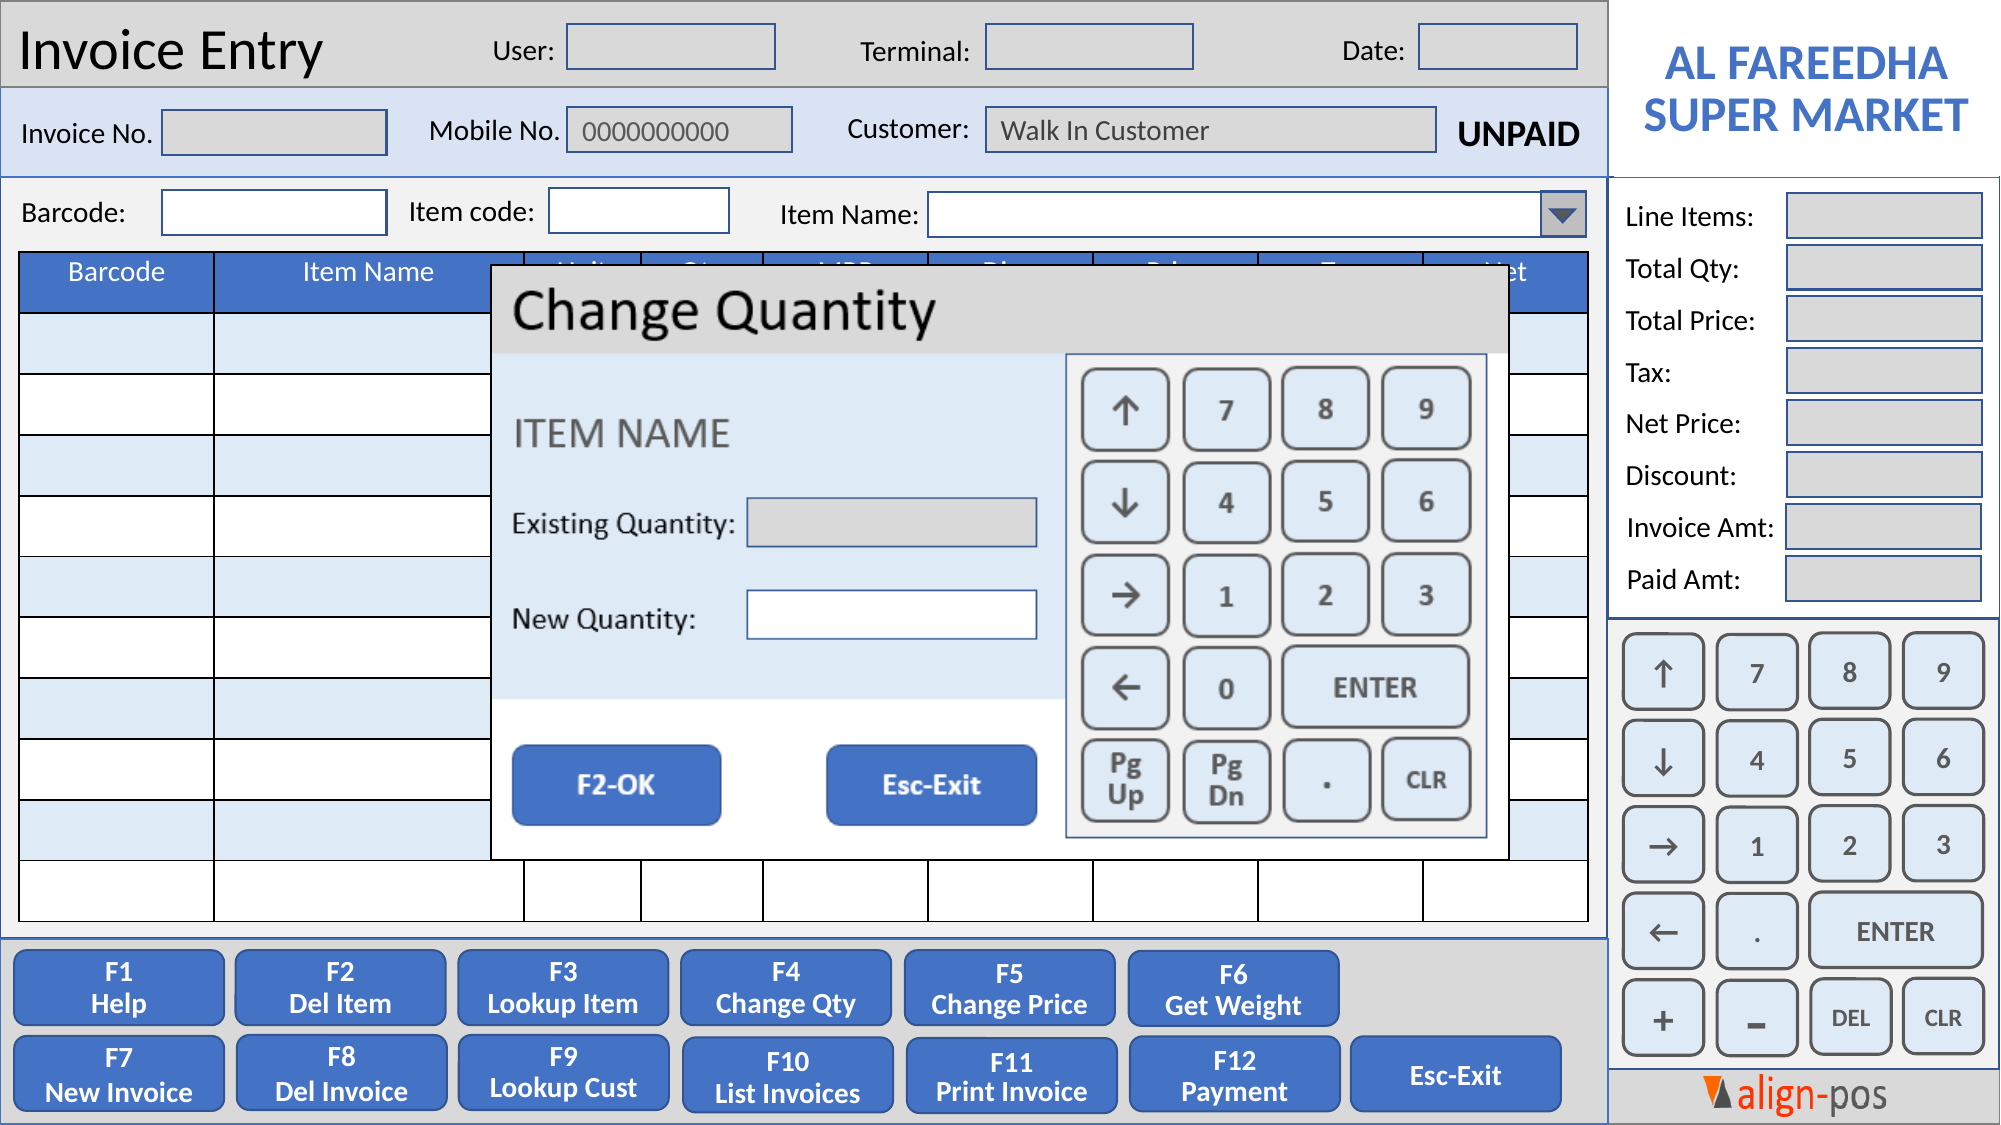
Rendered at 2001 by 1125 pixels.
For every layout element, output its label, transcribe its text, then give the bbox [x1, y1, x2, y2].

table_cell [1424, 861, 1587, 921]
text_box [1606, 618, 1999, 1069]
text_box [0, 178, 1608, 938]
text_box [1609, 1070, 2000, 1125]
table_cell [215, 314, 490, 373]
table_header Price [1094, 253, 1257, 264]
text_box [0, 88, 1609, 178]
table_cell [1094, 861, 1257, 921]
table_cell [20, 436, 213, 495]
text_box [566, 23, 776, 70]
text_box [1418, 23, 1578, 70]
table_cell [215, 436, 490, 495]
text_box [1610, 449, 1983, 500]
text_box AL FAREEDHA SUPER MARKET [1613, 0, 2000, 178]
table_cell [1510, 801, 1587, 860]
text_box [5, 184, 1587, 239]
table_cell [20, 679, 213, 738]
text_box Date: [1327, 23, 1455, 74]
table_header MRP [764, 253, 927, 264]
text_box Mobile No. [414, 104, 577, 154]
text_box Invoice Entry [3, 3, 421, 89]
table_cell [1510, 740, 1587, 799]
picture [492, 266, 1508, 859]
table_header Disc. [929, 253, 1092, 264]
text_box Invoice No. [6, 107, 169, 157]
text_box [161, 109, 388, 156]
table_cell [20, 740, 213, 799]
table_cell [20, 497, 213, 556]
text_box Walk In Customer [985, 106, 1437, 153]
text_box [1612, 553, 1981, 604]
table_cell [215, 861, 523, 921]
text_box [1610, 345, 1983, 397]
table_cell [1510, 557, 1587, 616]
text_box Terminal: [845, 25, 986, 75]
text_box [1610, 189, 1983, 241]
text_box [1610, 241, 1983, 293]
table_header Item Name [215, 253, 523, 312]
table_cell [1510, 436, 1587, 495]
table_cell [1510, 375, 1587, 434]
text_box [0, 0, 1609, 88]
table_header Barcode [20, 253, 213, 312]
table_cell [215, 801, 490, 860]
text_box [1610, 397, 1983, 448]
text_box UNPAID [1442, 101, 1596, 162]
table_cell [20, 618, 213, 677]
text_box [1608, 176, 2000, 618]
table_cell [525, 861, 640, 921]
text_box [985, 23, 1194, 70]
table_cell [642, 861, 762, 921]
table_header Qty [642, 253, 762, 264]
table_cell [20, 375, 213, 434]
table_cell [215, 679, 490, 738]
table_cell [1510, 679, 1587, 738]
table_cell [215, 375, 490, 434]
table_cell [1510, 497, 1587, 556]
table_header Tax [1259, 253, 1422, 264]
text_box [1610, 293, 1983, 345]
table_cell [20, 861, 213, 921]
table_cell [215, 740, 490, 799]
table_header Net [1424, 253, 1587, 312]
table_cell [1510, 314, 1587, 373]
table_cell [764, 861, 927, 921]
table_cell [20, 557, 213, 616]
table_cell [929, 861, 1092, 921]
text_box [1612, 501, 1981, 552]
text_box User: [477, 23, 571, 74]
table_header Unit [525, 253, 640, 264]
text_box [0, 938, 1609, 1124]
text_box 0000000000 [566, 106, 793, 153]
table_cell [215, 557, 490, 616]
table_cell [1259, 861, 1422, 921]
table_cell [20, 801, 213, 860]
table_cell [215, 618, 490, 677]
table_cell [215, 497, 490, 556]
table_cell [20, 314, 213, 373]
text_box Customer: [832, 101, 985, 152]
picture [1696, 1069, 1892, 1123]
table_cell [1510, 618, 1587, 677]
